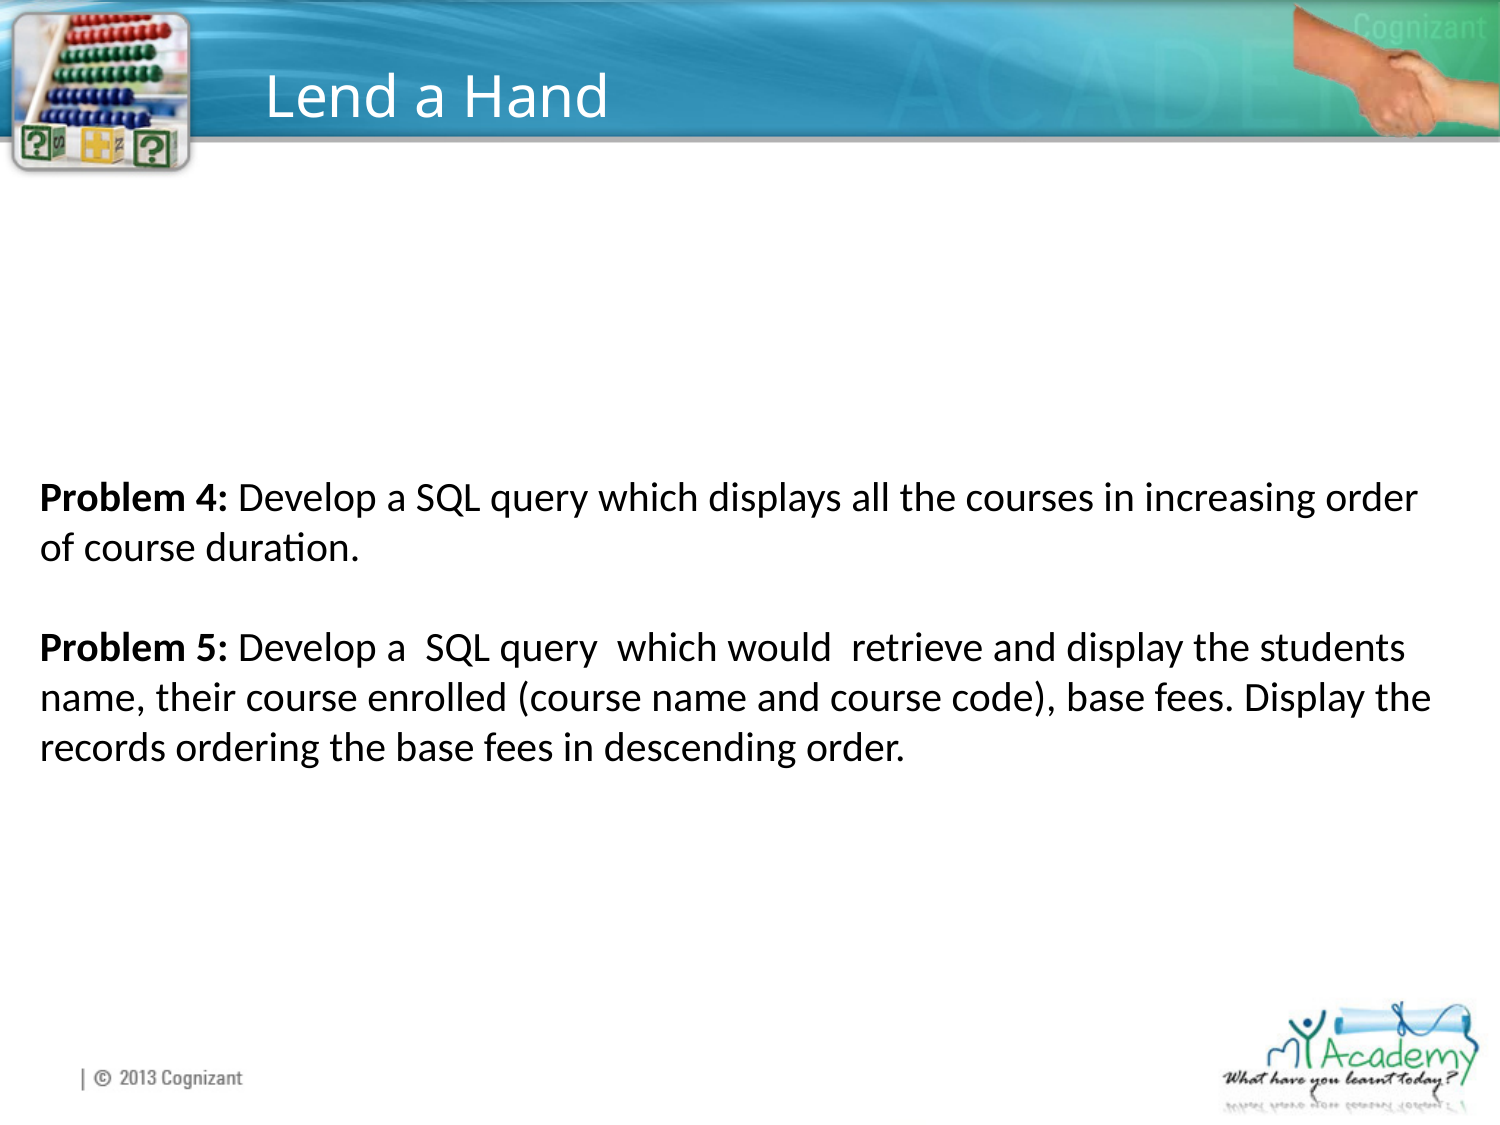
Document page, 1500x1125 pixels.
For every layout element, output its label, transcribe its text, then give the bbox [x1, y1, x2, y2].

text_box Problem 4: Develop a SQL query which displays all the courses in increasing order of course duration. Problem 5: Develop a SQL query which would retrieve and display the students name, their course enrolled (course name and course code), base fees. Display the records ordering the base fees in descending order. [24, 262, 1475, 778]
picture [0, 0, 1500, 1125]
picture [1268, 0, 1500, 181]
title Lend a Hand [249, 0, 1266, 188]
